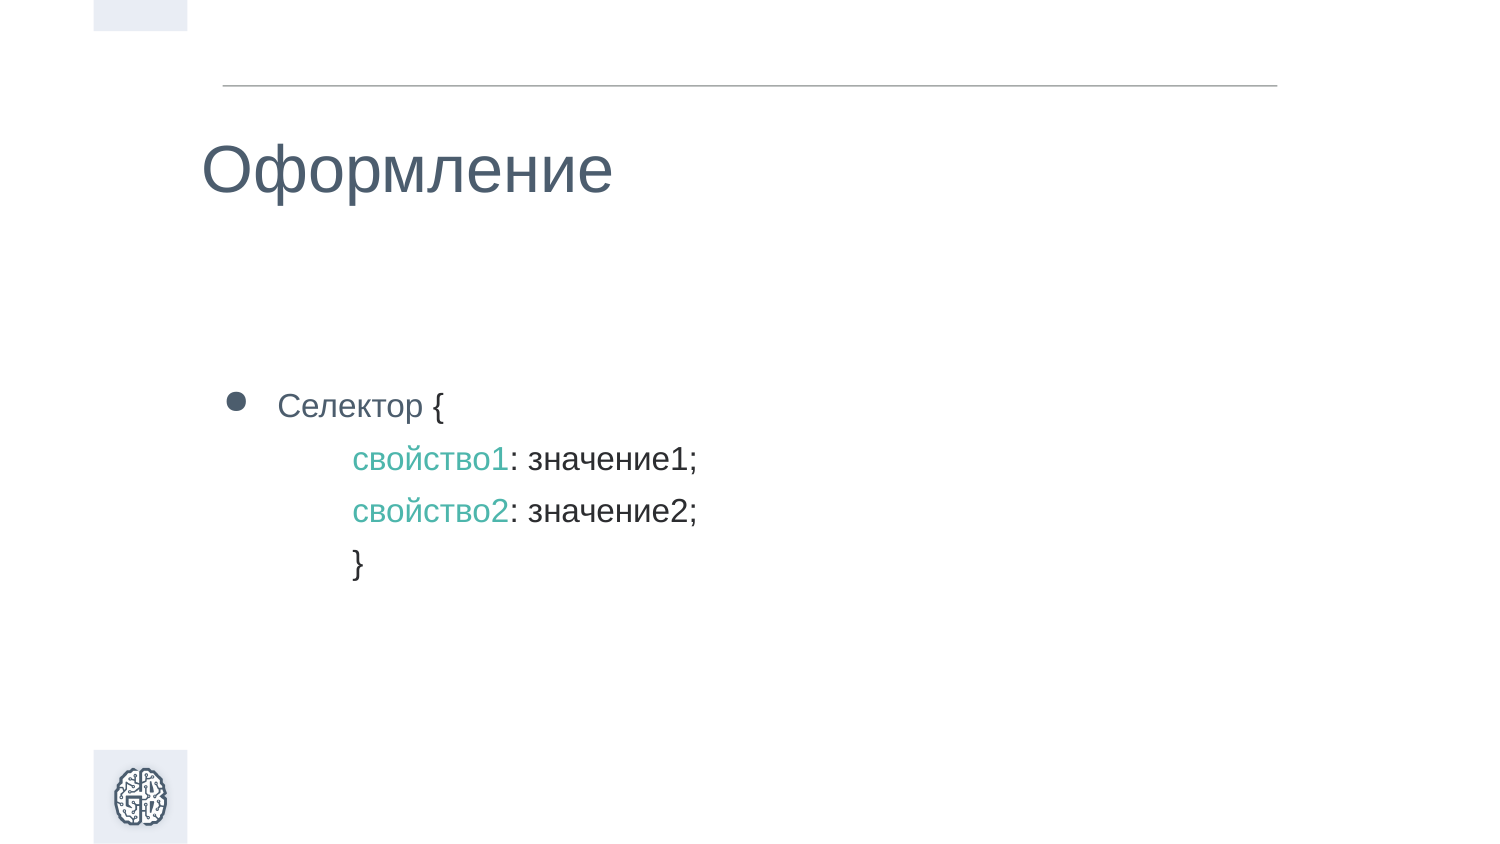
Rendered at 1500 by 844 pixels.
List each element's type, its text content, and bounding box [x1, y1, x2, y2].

picture [106, 760, 175, 834]
text_box Оформление [186, 94, 1311, 238]
text_box Селектор { свойство1: значение1; свойство2: значение2; } [187, 215, 1312, 750]
